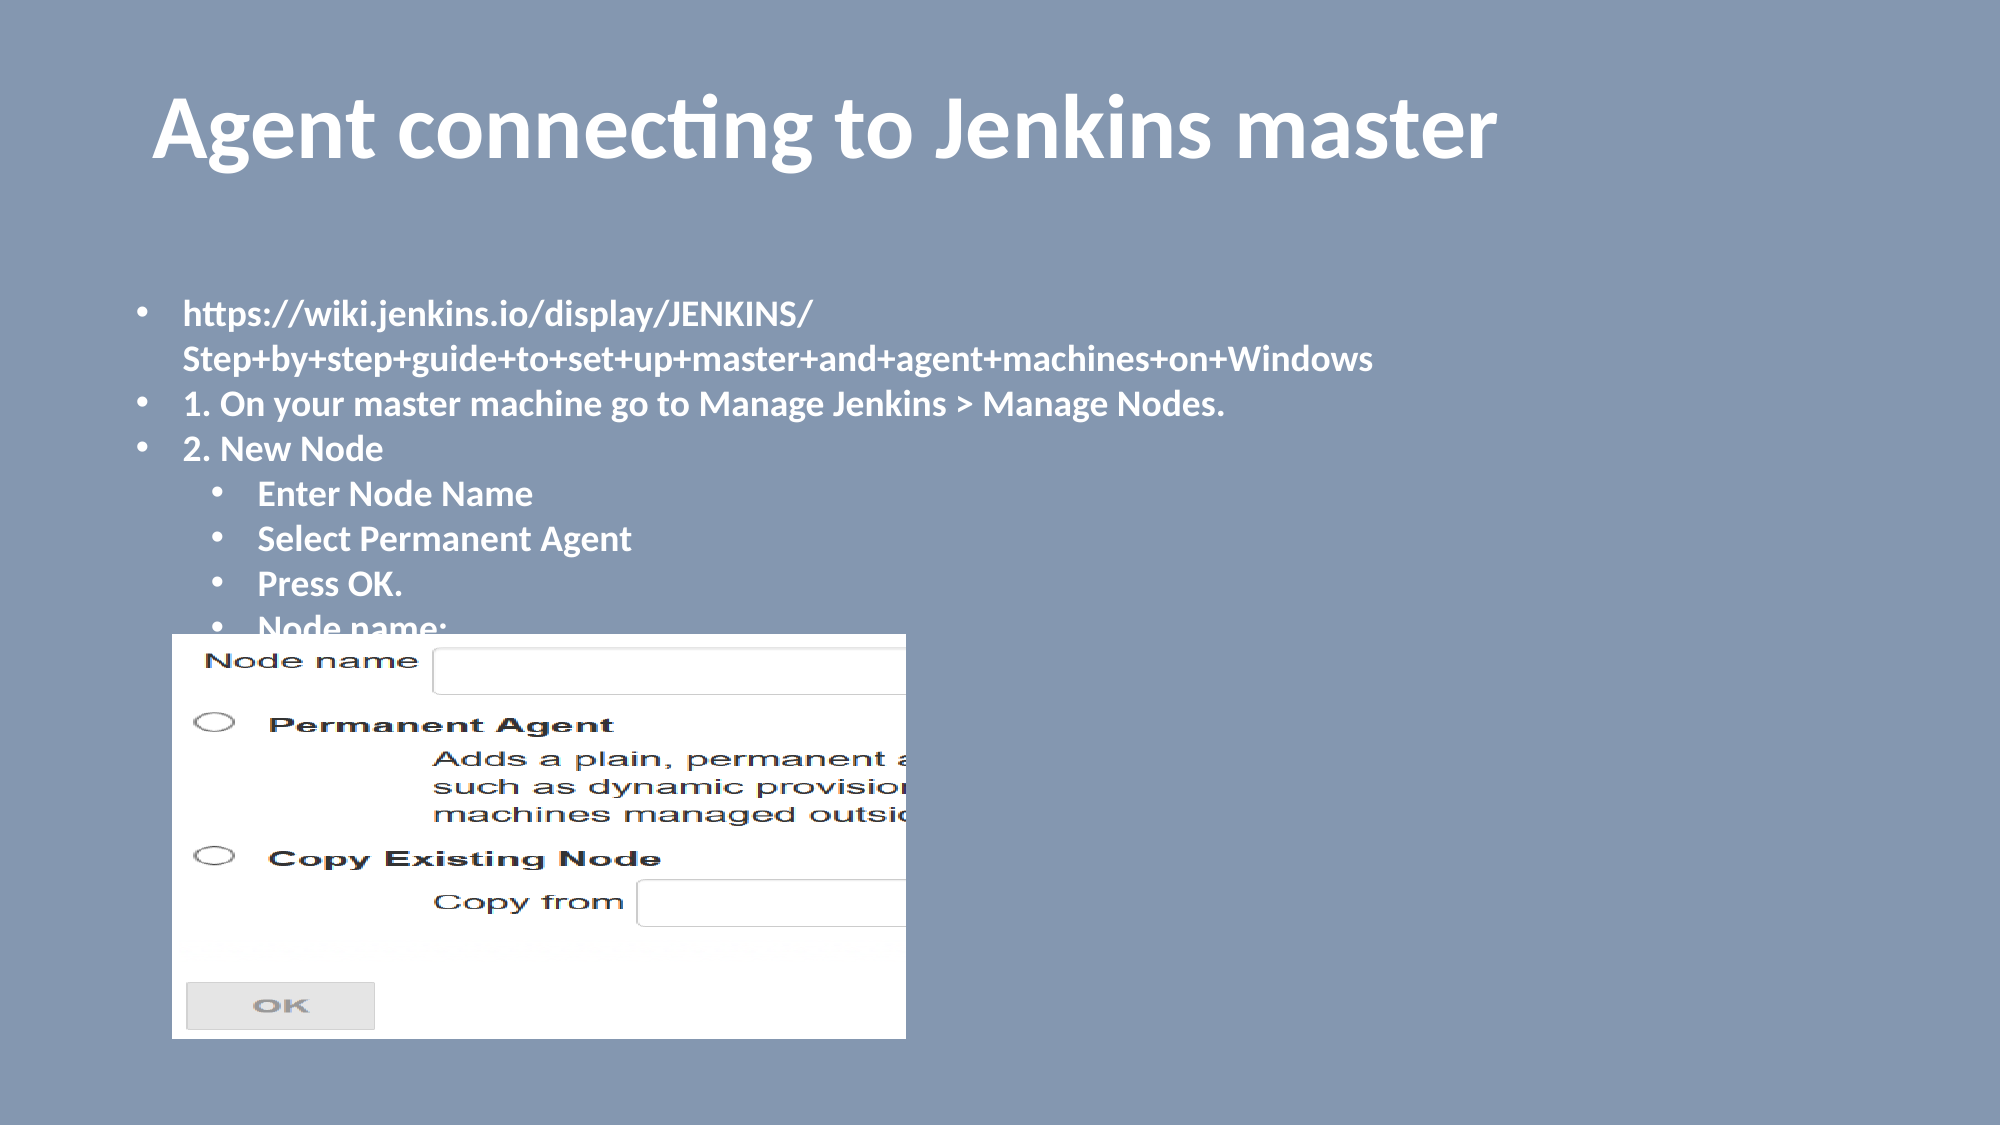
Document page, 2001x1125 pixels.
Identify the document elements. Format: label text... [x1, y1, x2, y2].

picture [172, 634, 906, 1039]
text_box https://wiki.jenkins.io/display/JENKINS/Step+by+step+guide+to+set+up+master+and+agent+machines+on+Windows 1. On your master machine go to Manage Jenkins > Manage Nodes. 2. New Node Enter Node Name Select Permanent Agent Press OK. Node name: [121, 281, 1863, 702]
title Agent connecting to Jenkins master [137, 59, 1863, 199]
